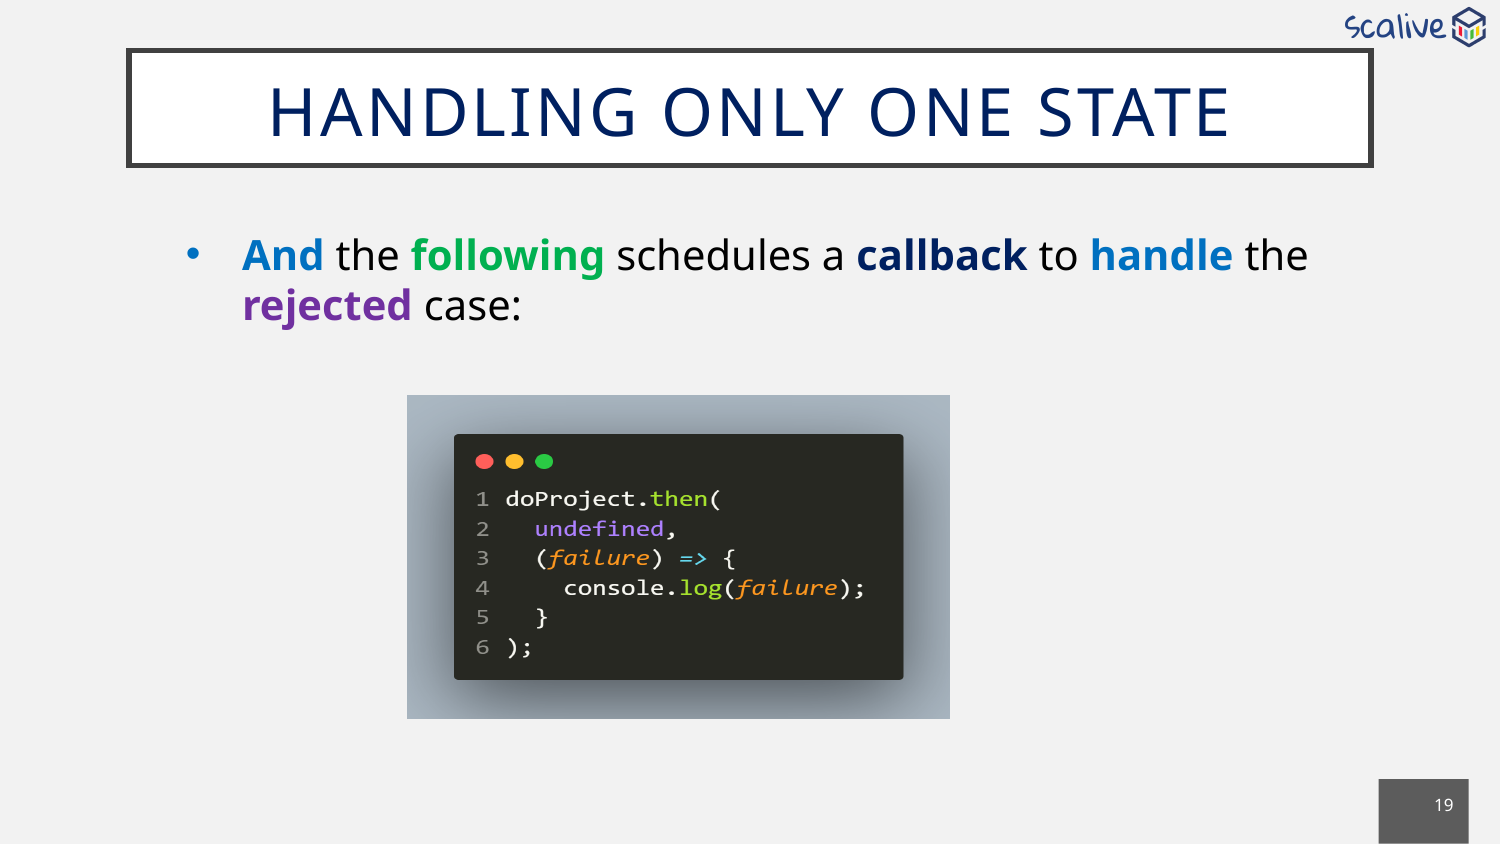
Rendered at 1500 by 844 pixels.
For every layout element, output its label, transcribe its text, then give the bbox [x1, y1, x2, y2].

slide_number 19 [1378, 779, 1469, 844]
text_box And the following schedules a callback to handle the rejected case: [171, 220, 1388, 336]
picture [407, 395, 950, 719]
title Handling only one state [126, 48, 1374, 168]
picture [1340, 3, 1489, 51]
